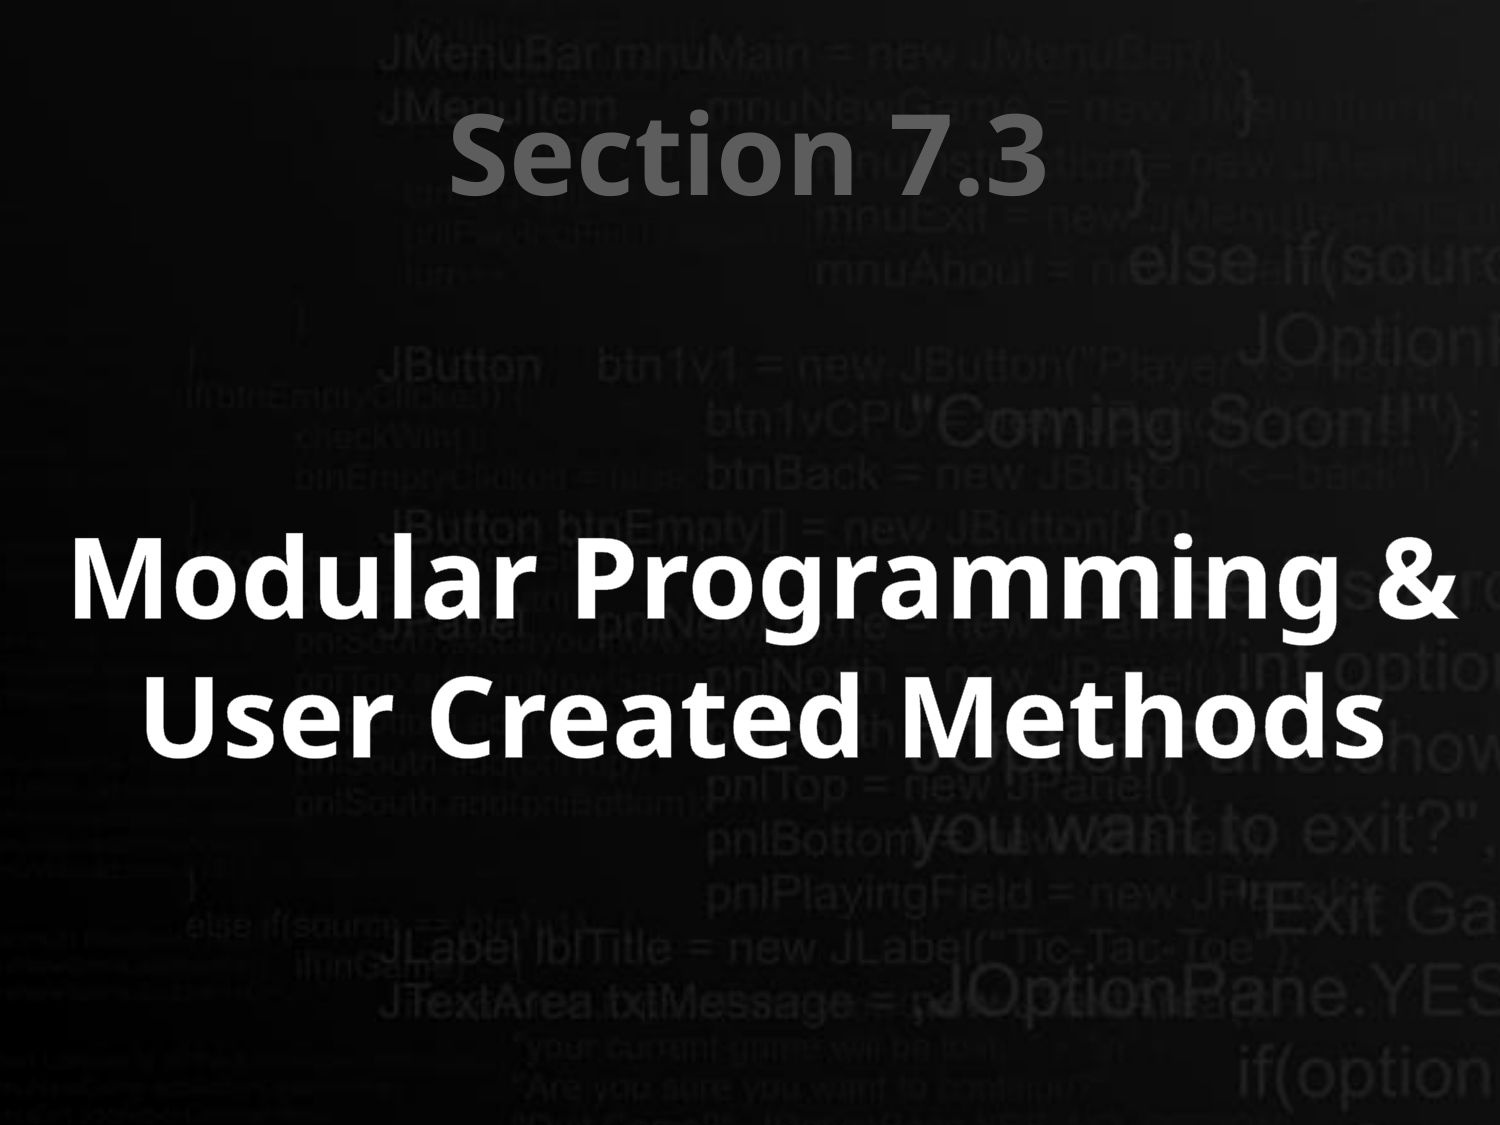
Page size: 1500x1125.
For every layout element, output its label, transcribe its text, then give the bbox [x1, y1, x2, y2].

text_box User Created Methods [122, 649, 1403, 788]
text_box Section 7.3 [432, 74, 1066, 225]
picture [0, 0, 1500, 1125]
text_box Modular Programming & [49, 498, 1476, 649]
